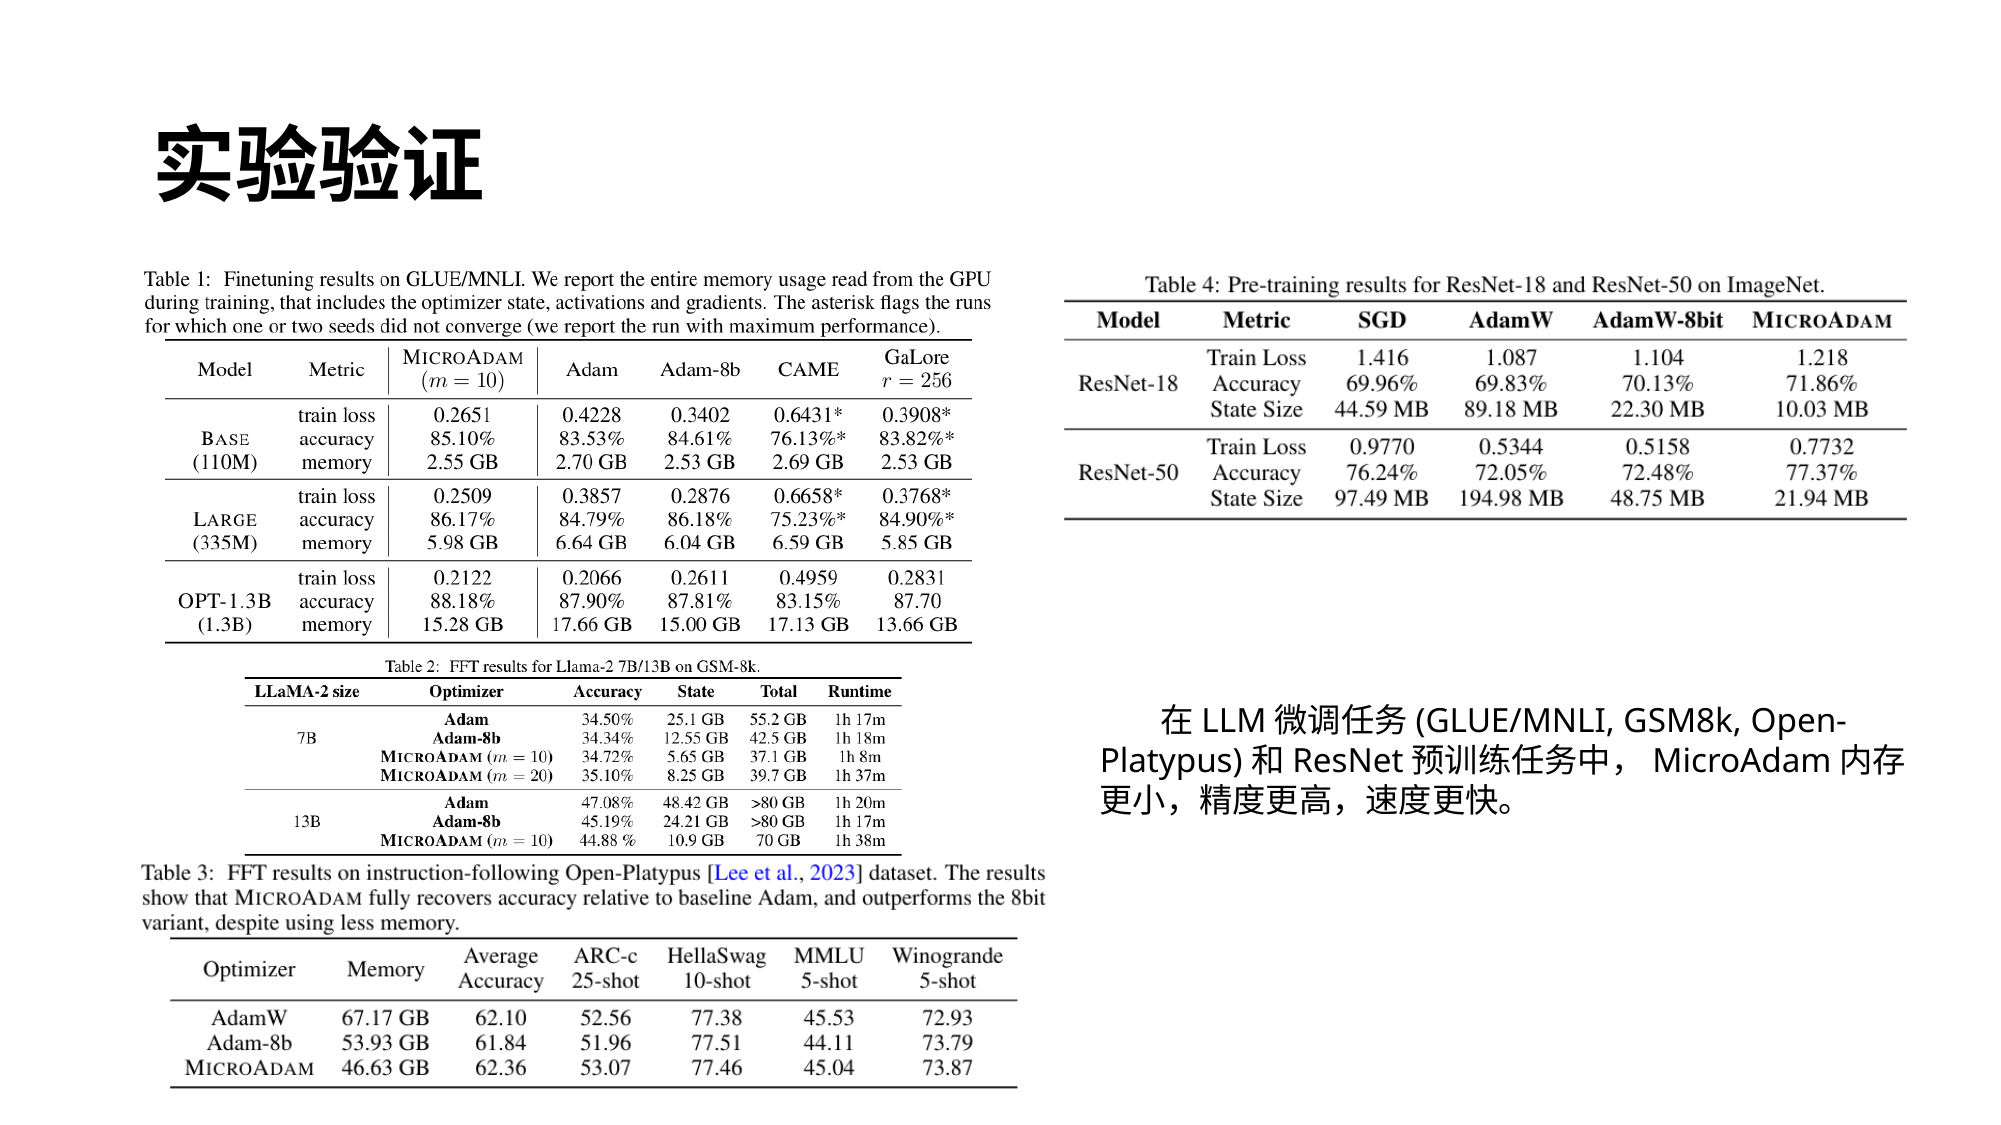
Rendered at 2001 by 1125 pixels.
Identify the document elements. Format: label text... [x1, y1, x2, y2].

picture [137, 260, 1939, 1103]
title 实验验证 [137, 59, 1863, 260]
text_box 在LLM微调任务(GLUE/MNLI, GSM8k, Open-Platypus)和ResNet预训练任务中，MicroAdam内存更小，精度更高，速度更快。 [1085, 691, 1939, 827]
